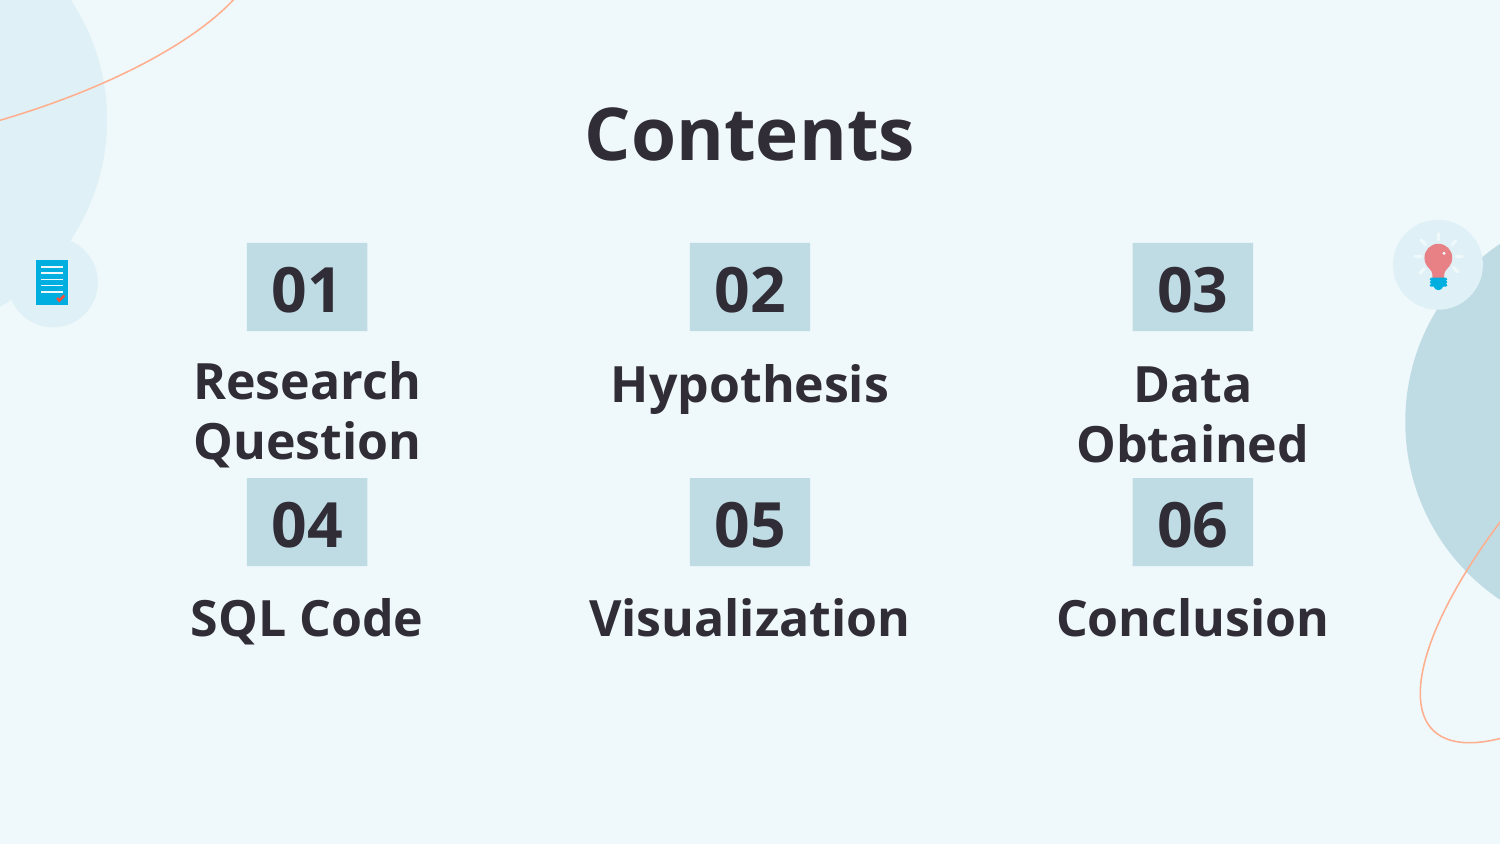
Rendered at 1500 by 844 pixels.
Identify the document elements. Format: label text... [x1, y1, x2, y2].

subtitle SQL Code [118, 571, 497, 650]
title 05 [689, 478, 811, 567]
subtitle Hypothesis [560, 337, 940, 415]
subtitle Visualization [560, 571, 940, 650]
title 02 [689, 242, 811, 332]
subtitle Data Obtained [1003, 337, 1382, 415]
title Contents [118, 72, 1382, 167]
title 03 [1132, 242, 1254, 332]
title 06 [1132, 478, 1254, 567]
subtitle Research Question [71, 334, 543, 413]
subtitle Conclusion [1003, 571, 1382, 650]
title 04 [246, 478, 368, 567]
title 01 [246, 242, 368, 332]
